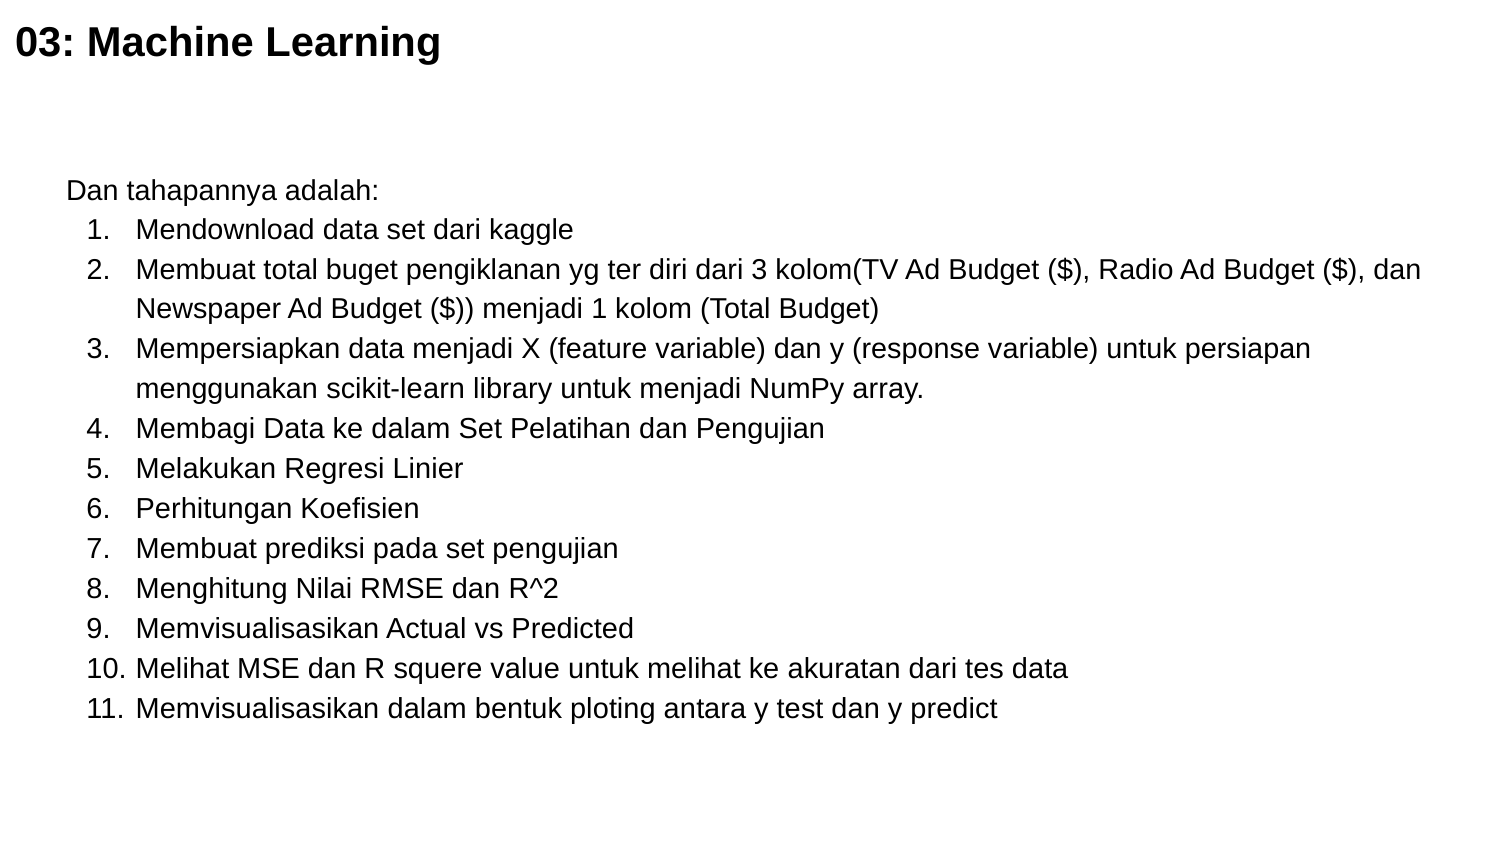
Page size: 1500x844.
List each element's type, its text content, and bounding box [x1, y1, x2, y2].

list Dan tahapannya adalah: Mendownload data set dari kaggle Membuat total buget pengiklanan yg ter diri dari 3 kolom(TV Ad Budget ($), Radio Ad Budget ($), dan Newspaper Ad Budget ($)) menjadi 1 kolom (Total Budget) Mempersiapkan data menjadi X (feature variable) dan y (response variable) untuk persiapan menggunakan scikit-learn library untuk menjadi NumPy array. Membagi Data ke dalam Set Pelatihan dan Pengujian Melakukan Regresi Linier Perhitungan Koefisien Membuat prediksi pada set pengujian Menghitung Nilai RMSE dan R^2 Memvisualisasikan Actual vs Predicted Melihat MSE dan R squere value untuk melihat ke akuratan dari tes data Memvisualisasikan dalam bentuk ploting antara y test dan y predict [51, 128, 1449, 750]
title 03: Machine Learning [0, 0, 1398, 94]
